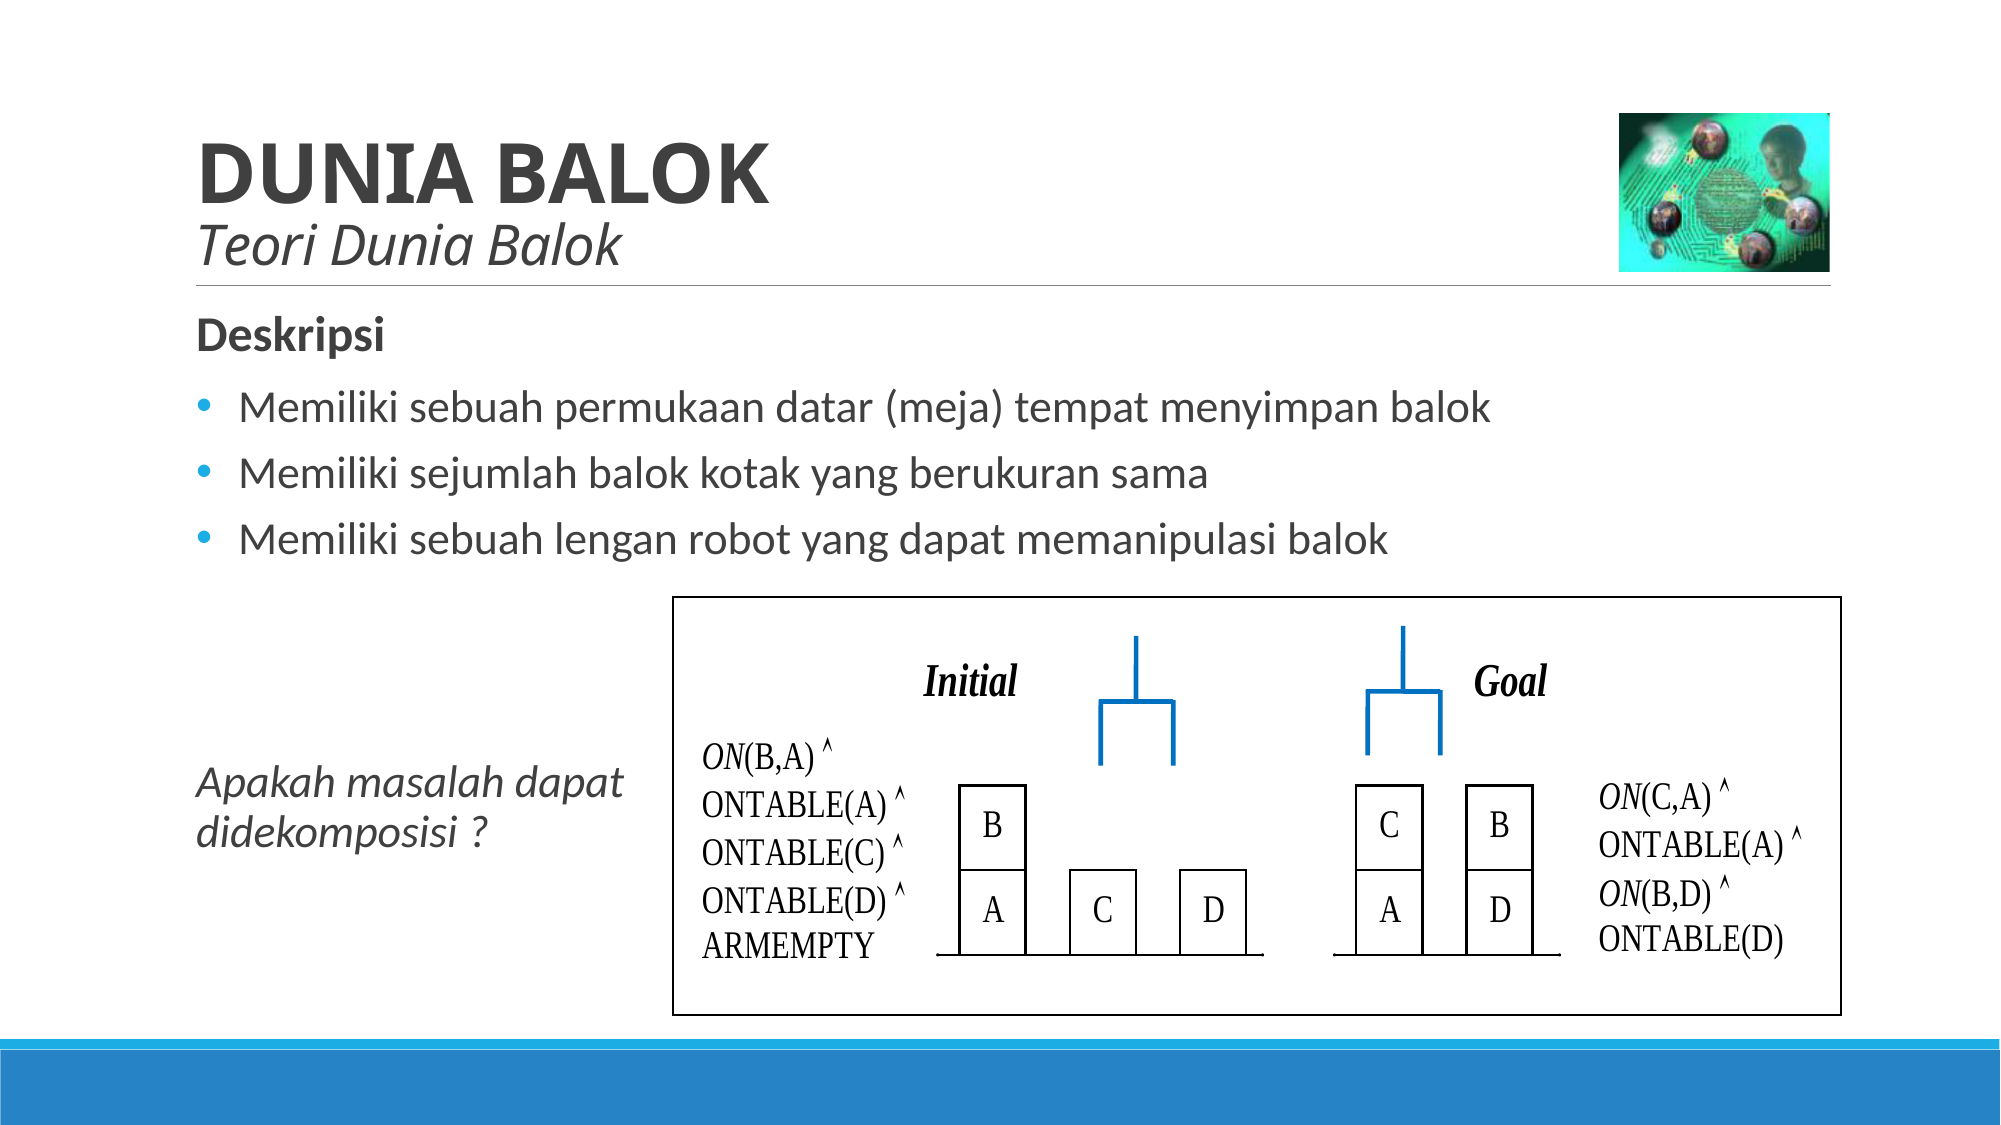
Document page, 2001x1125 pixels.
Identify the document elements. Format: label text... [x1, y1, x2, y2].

text_box Deskripsi Memiliki sebuah permukaan datar (meja) tempat menyimpan balok Memiliki sejumlah balok kotak yang berukuran sama Memiliki sebuah lengan robot yang dapat memanipulasi balok [180, 300, 1830, 645]
title DUNIA BALOK Teori Dunia Balok [180, 47, 1830, 285]
picture [1618, 112, 1831, 273]
text_box Apakah masalah dapat didekomposisi ? [179, 751, 641, 868]
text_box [671, 594, 1974, 1021]
